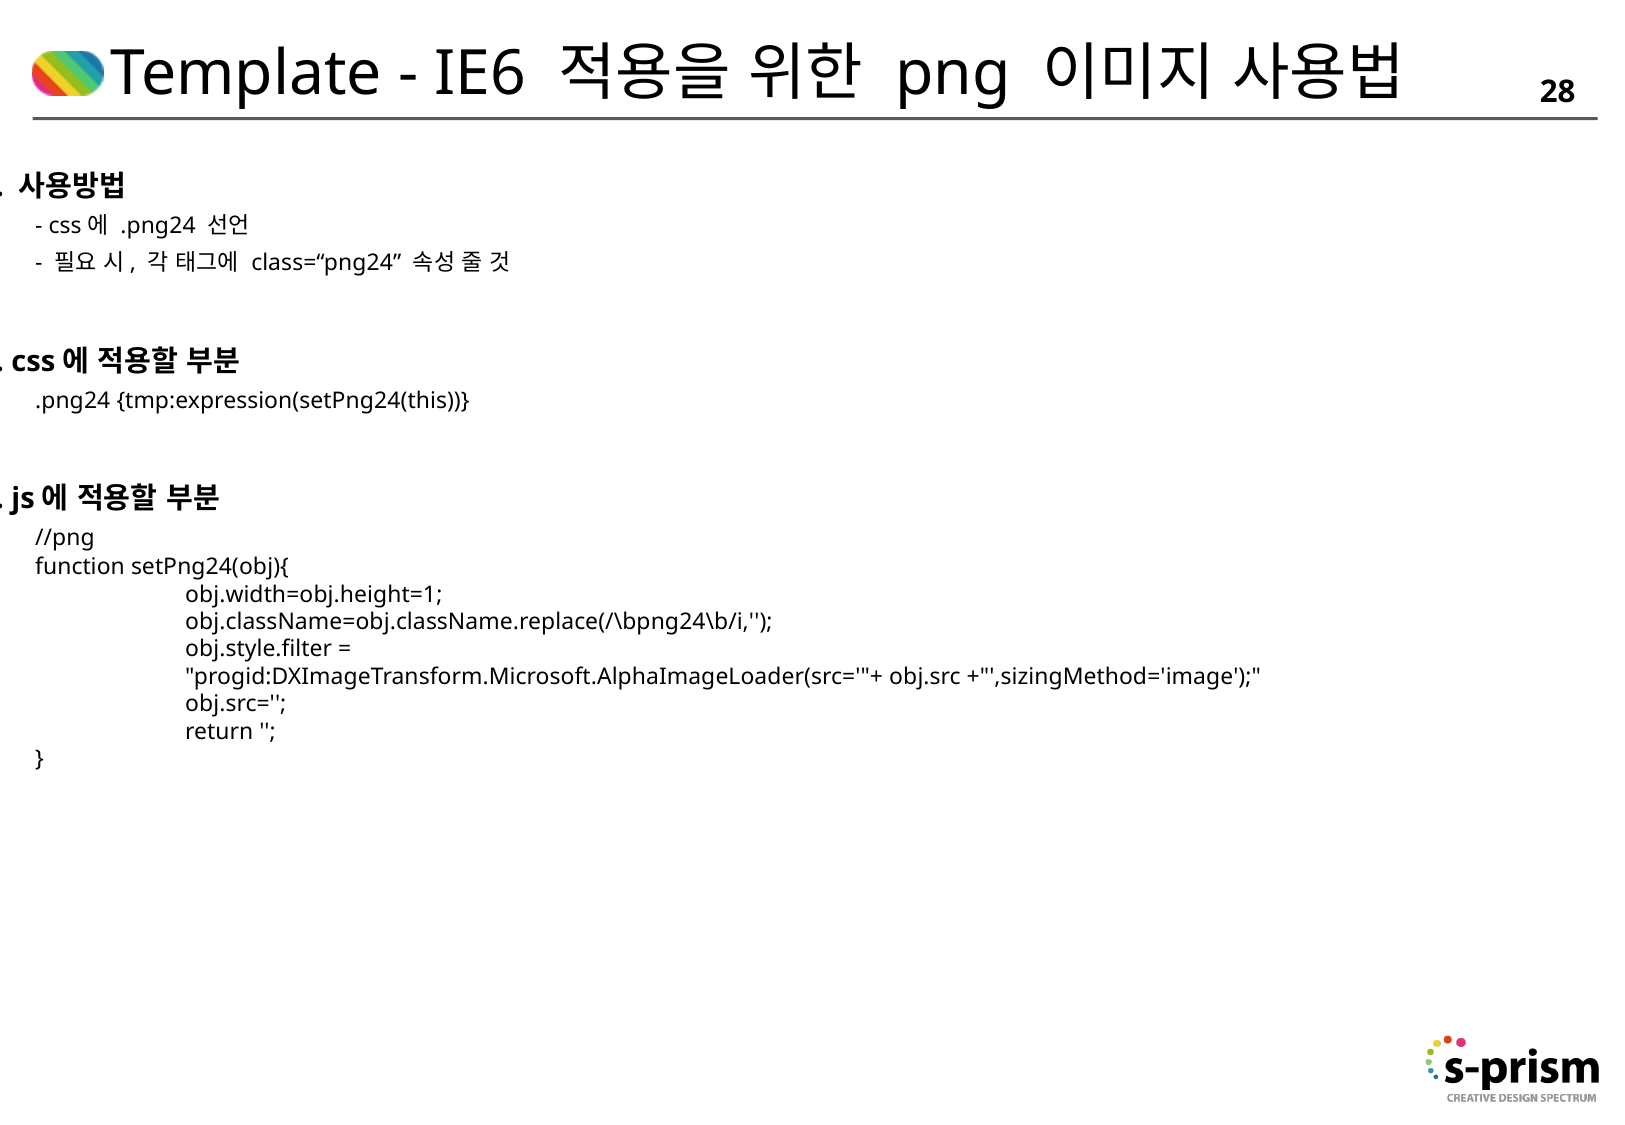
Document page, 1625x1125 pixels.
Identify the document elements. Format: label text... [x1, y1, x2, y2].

text_box [31, 115, 1600, 122]
text_box 28 [1524, 63, 1591, 116]
text_box Template - IE6 적용을 위한 png 이미지 사용법 [96, 24, 1420, 114]
picture [32, 51, 104, 96]
text_box 1. 사용방법 - css에 .png24 선언 - 필요 시, 각 태그에 class=“png24” 속성 줄 것 2. css에 적용할 부분 .png24 {tmp:expression(setPng24(this))} 3. js에 적용할 부분 //png function setPng24(obj){ obj.width=obj.height=1; obj.className=obj.className.replace(/\bpng24\b/i,''); obj.style.filter = "progid:DXImageTransform.Microsoft.AlphaImageLoader(src='"+ obj.src +"',sizingMethod='image');" obj.src=''; return ''; } [0, 159, 1391, 779]
picture [1421, 1030, 1603, 1107]
